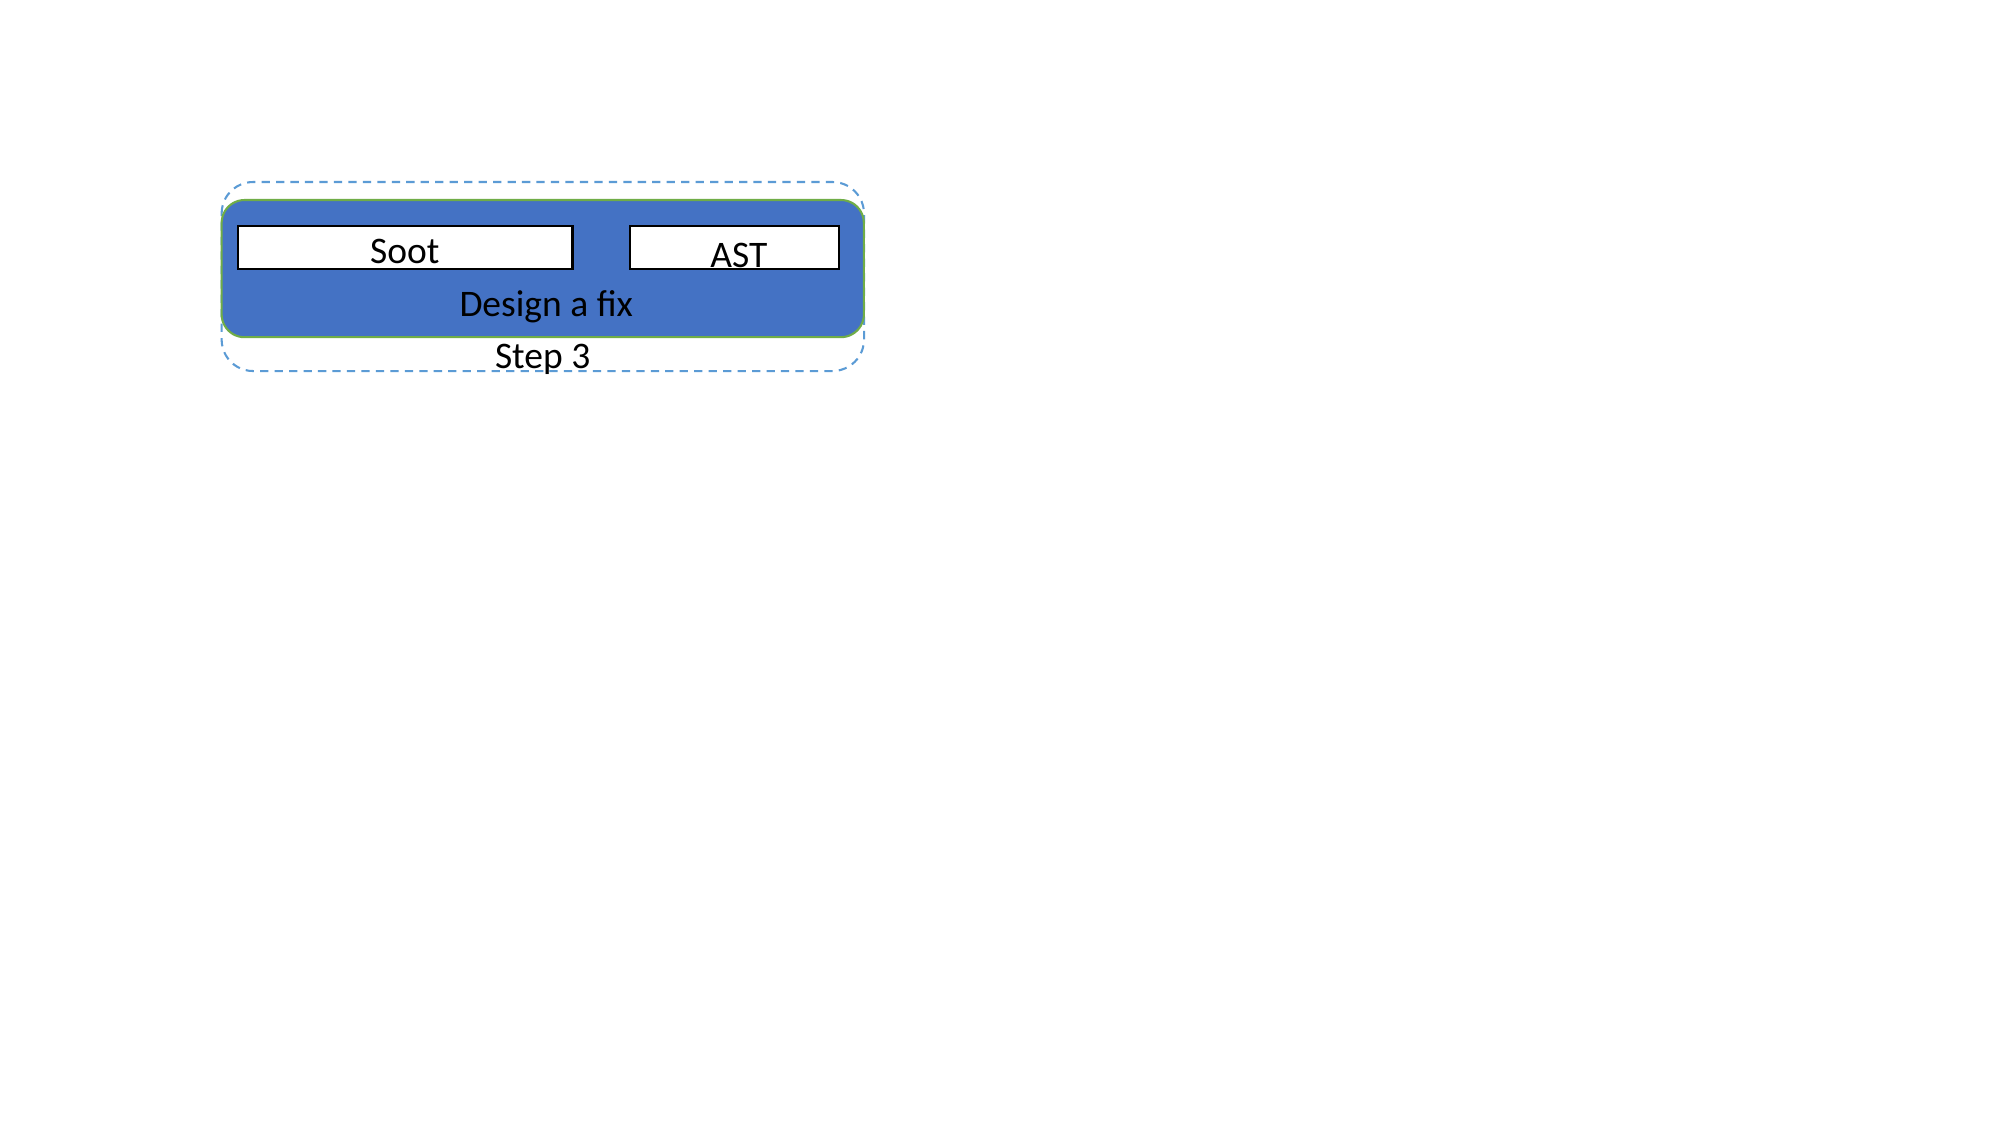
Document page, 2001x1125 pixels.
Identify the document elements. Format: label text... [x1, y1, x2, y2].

text_box [629, 225, 642, 270]
text_box [560, 225, 574, 270]
text_box [220, 180, 866, 224]
text_box Soot [249, 218, 560, 271]
text_box [237, 225, 249, 270]
text_box Design a fix [238, 271, 855, 323]
text_box [836, 225, 840, 270]
text_box Step 3 [223, 323, 862, 384]
text_box AST [642, 222, 836, 271]
text_box [220, 198, 865, 326]
text_box [862, 316, 866, 354]
